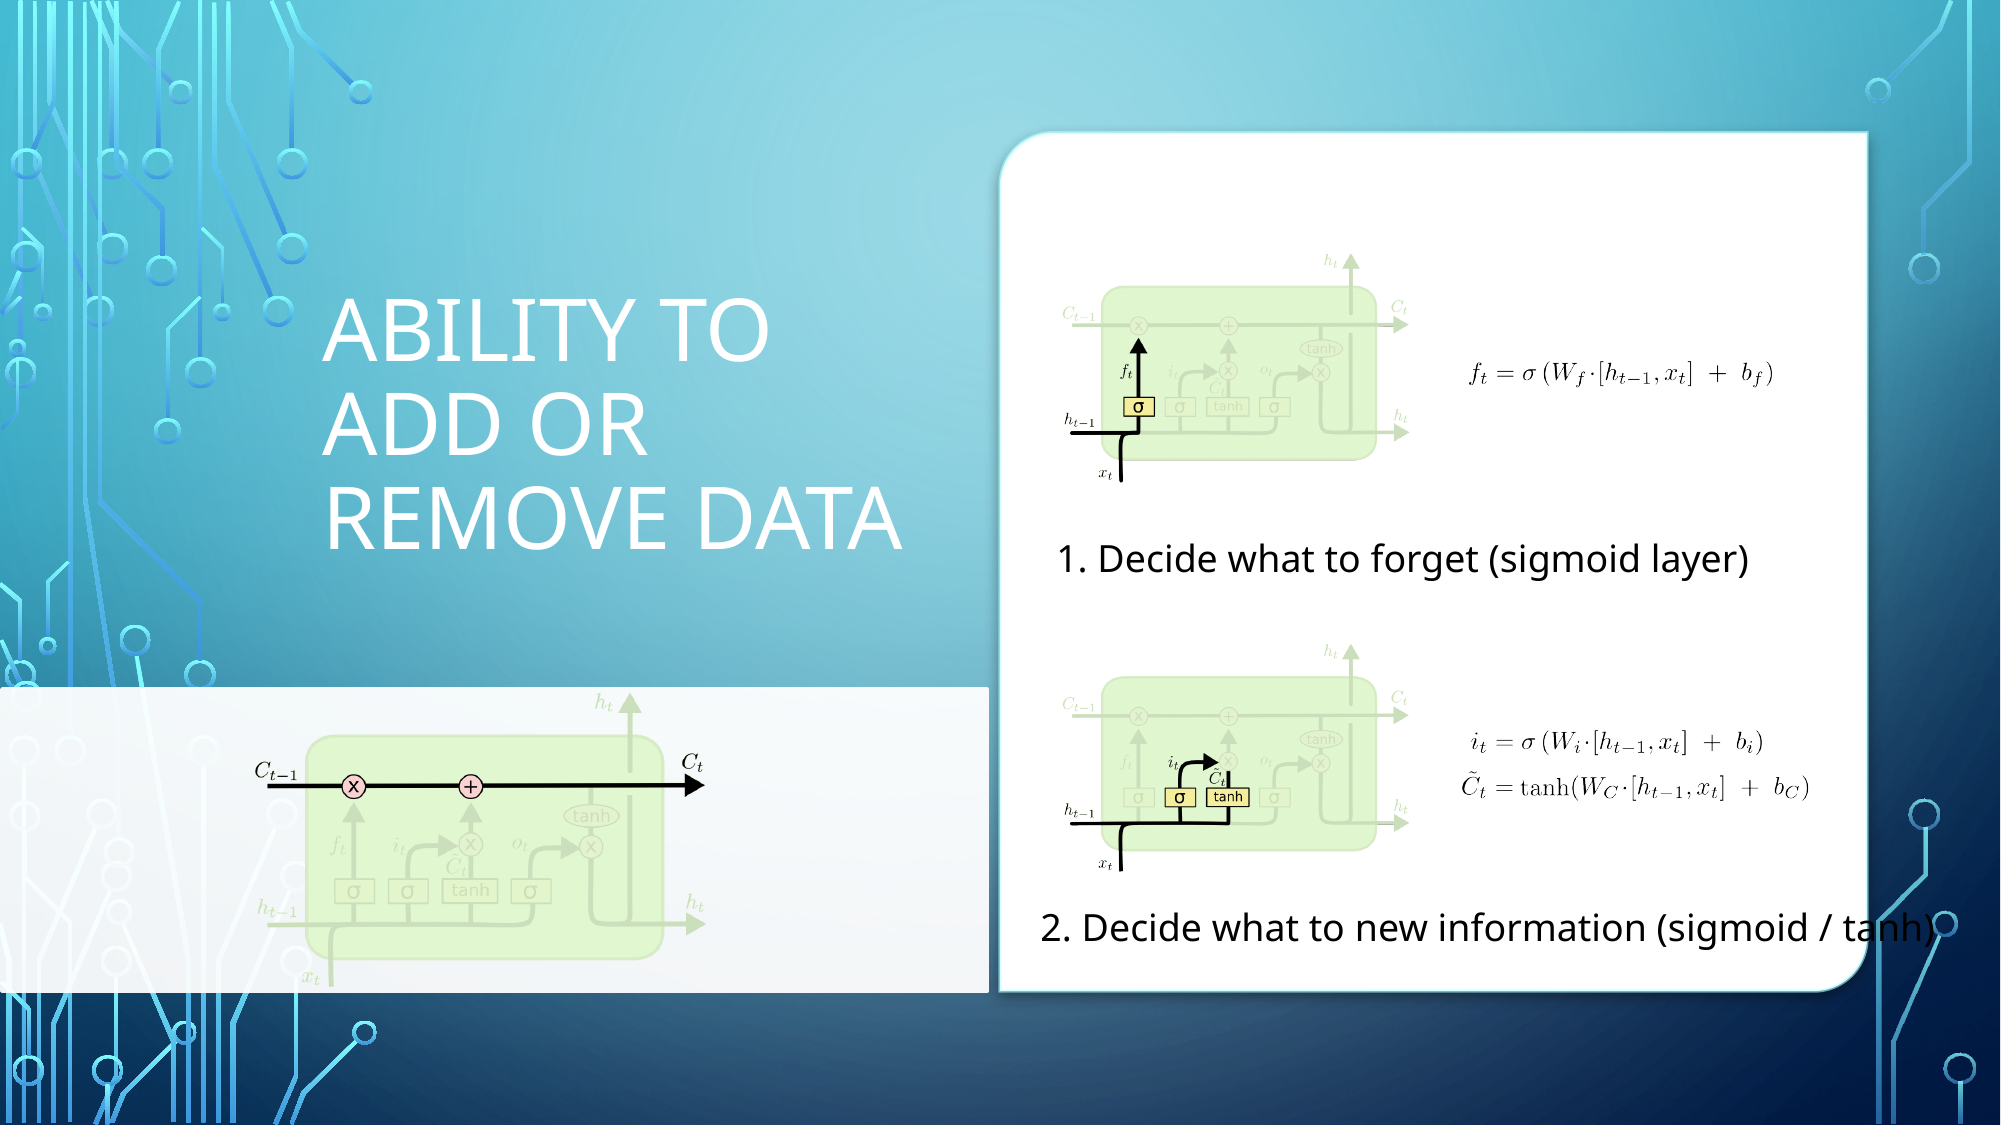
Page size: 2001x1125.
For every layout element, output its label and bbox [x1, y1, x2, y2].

picture [0, 0, 2000, 1125]
text_box [0, 994, 379, 1125]
text_box [0, 0, 379, 687]
